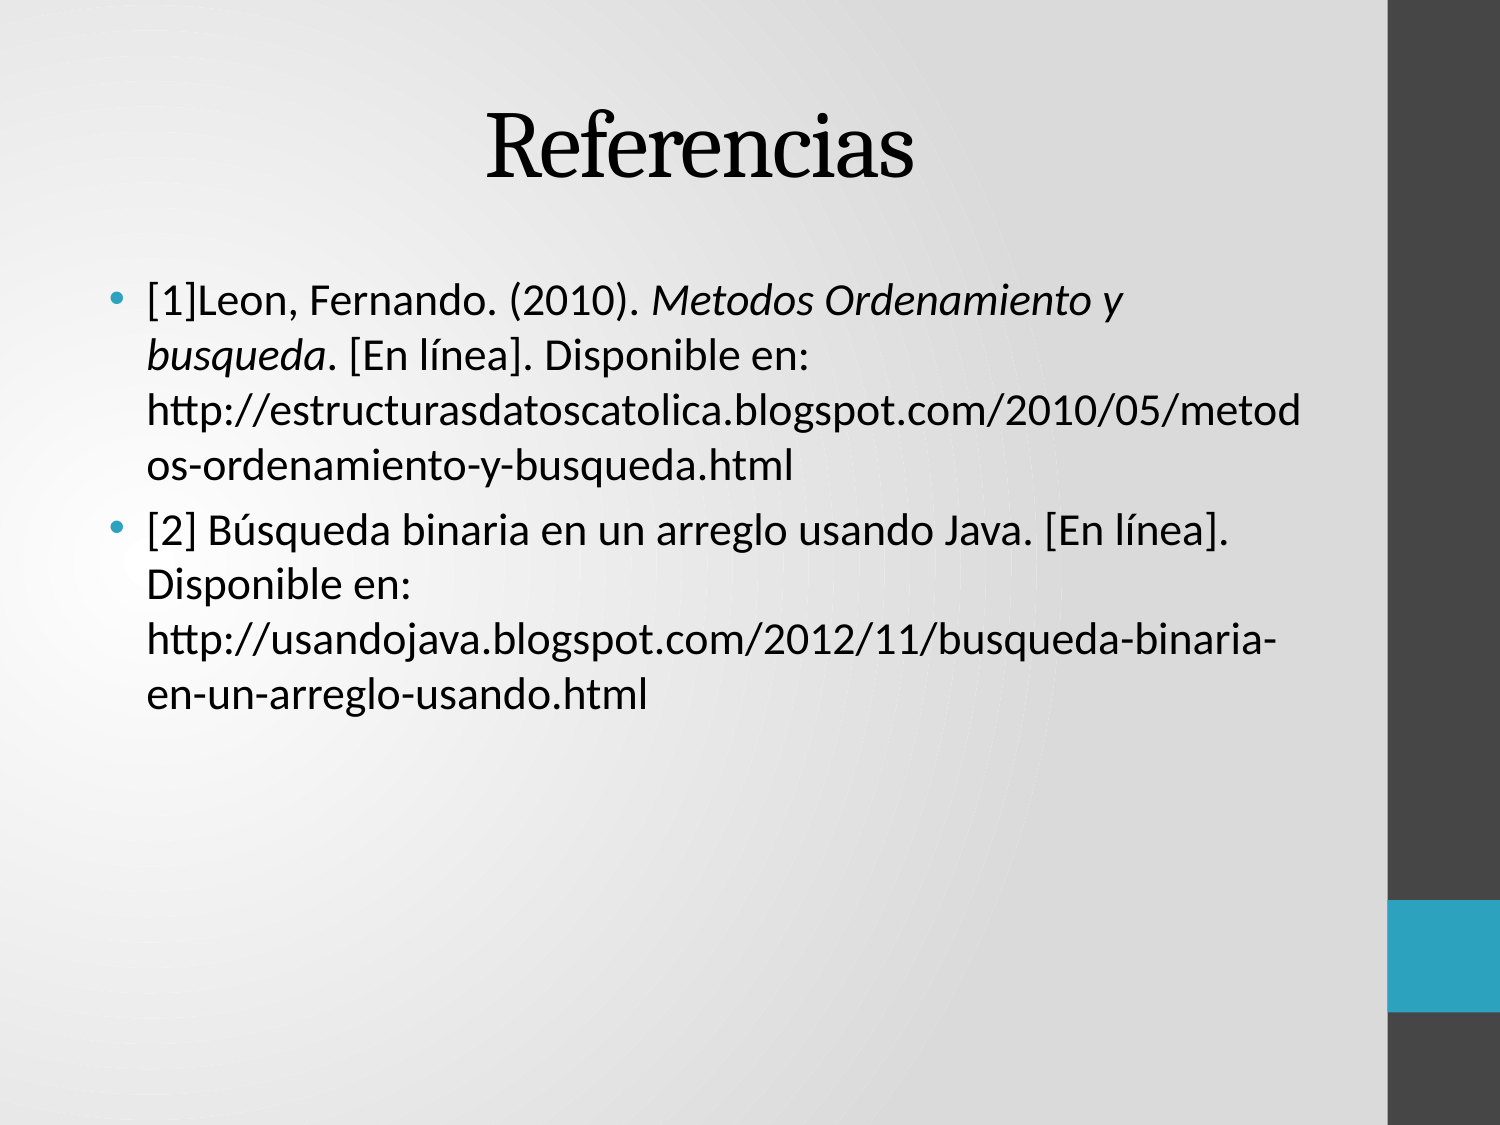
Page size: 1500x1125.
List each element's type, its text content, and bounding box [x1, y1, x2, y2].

list [1]Leon, Fernando. (2010). Metodos Ordenamiento y busqueda. [En línea]. Disponible en: http://estructurasdatoscatolica.blogspot.com/2010/05/metodos-ordenamiento-y-busqueda.html [2] Búsqueda binaria en un arreglo usando Java. [En línea]. Disponible en: http://usandojava.blogspot.com/2012/11/busqueda-binaria-en-un-arreglo-usando.html [75, 262, 1325, 1050]
title Referencias [75, 45, 1325, 233]
